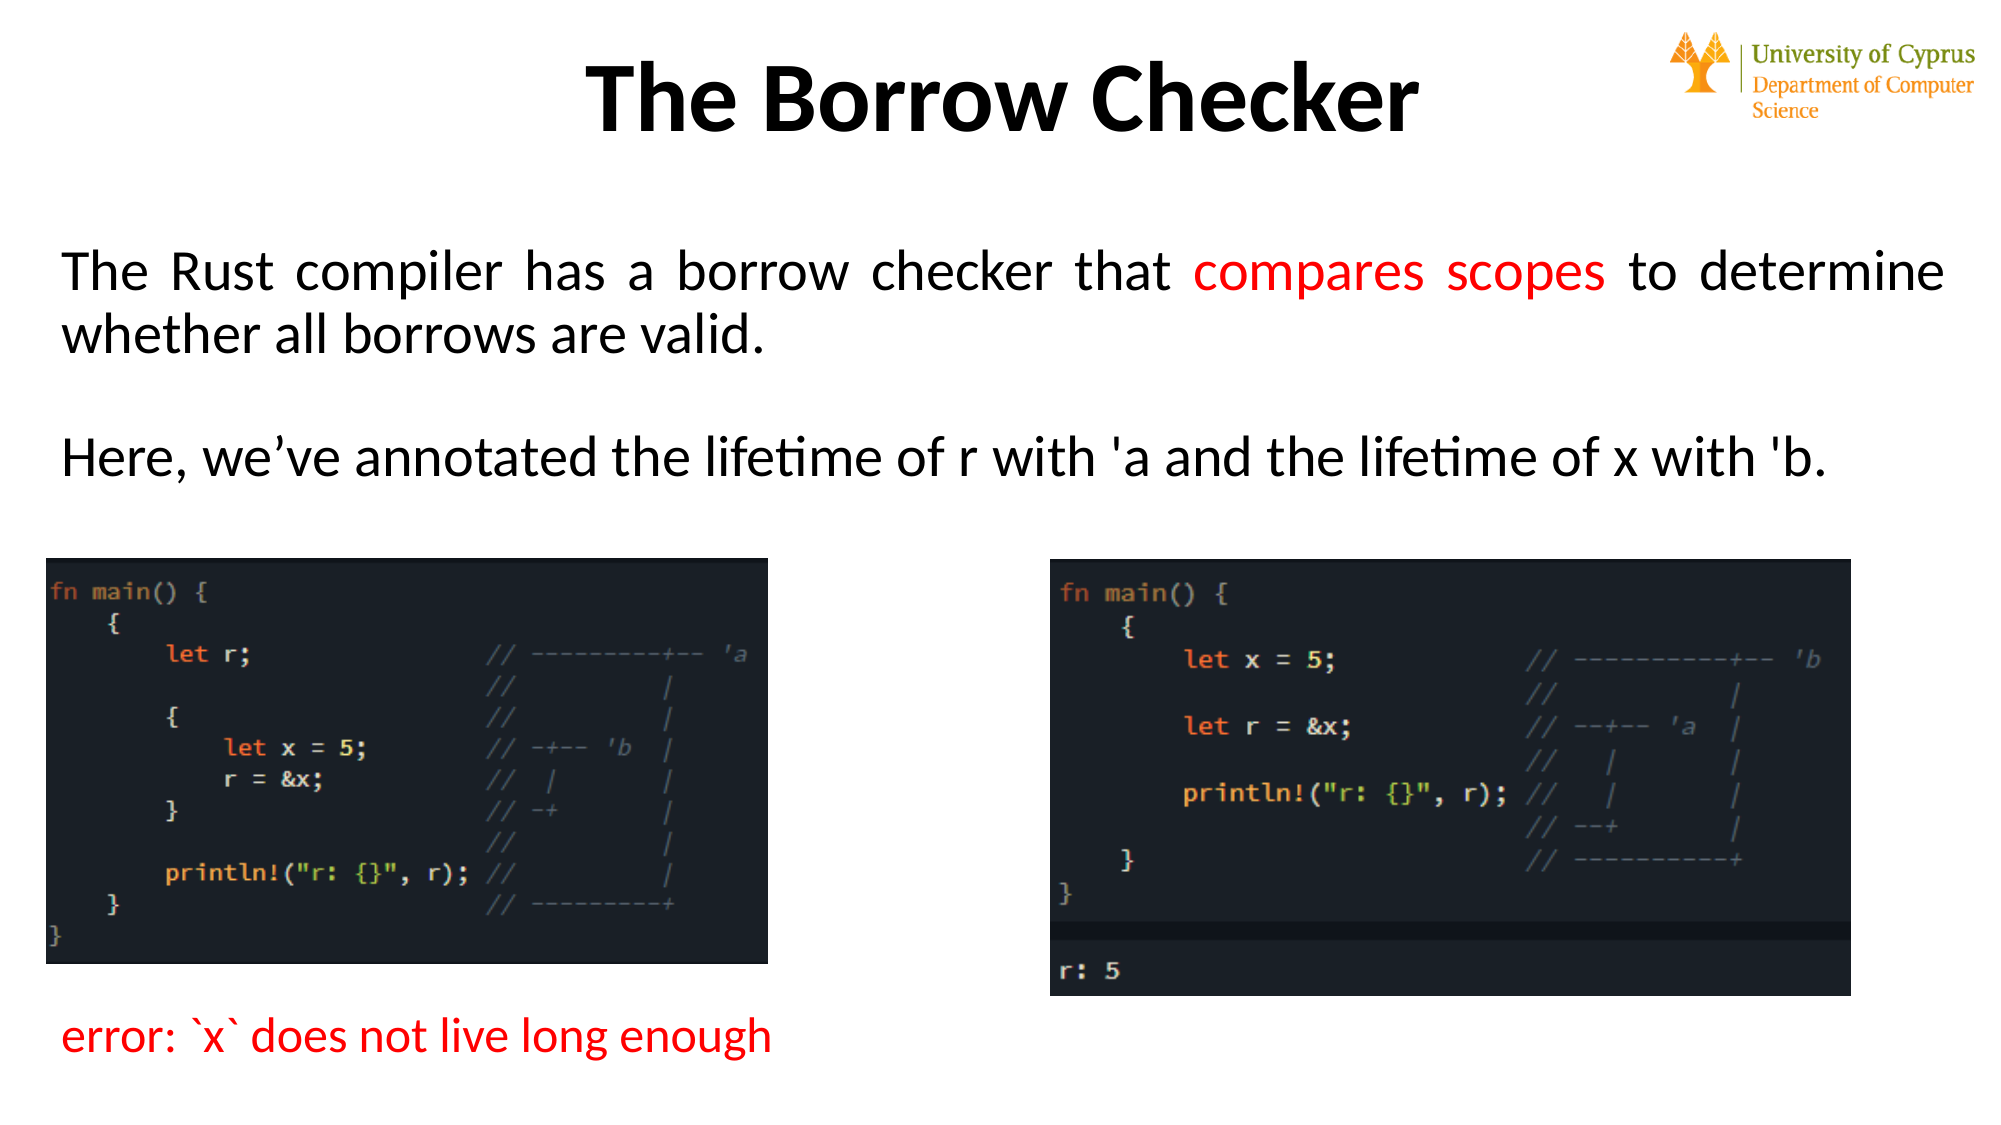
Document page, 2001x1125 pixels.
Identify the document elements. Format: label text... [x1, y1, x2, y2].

picture [46, 558, 768, 964]
list The Borrow Checker [46, 37, 1961, 173]
picture [1667, 17, 1979, 138]
text_box The Rust compiler has a borrow checker that compares scopes to determine whether all borrows are valid. Here, we’ve annotated the lifetime of r with 'a and the lifetime of x with 'b. [46, 232, 1961, 1088]
picture [1050, 559, 1851, 996]
text_box error: `x` does not live long enough [46, 995, 867, 1071]
